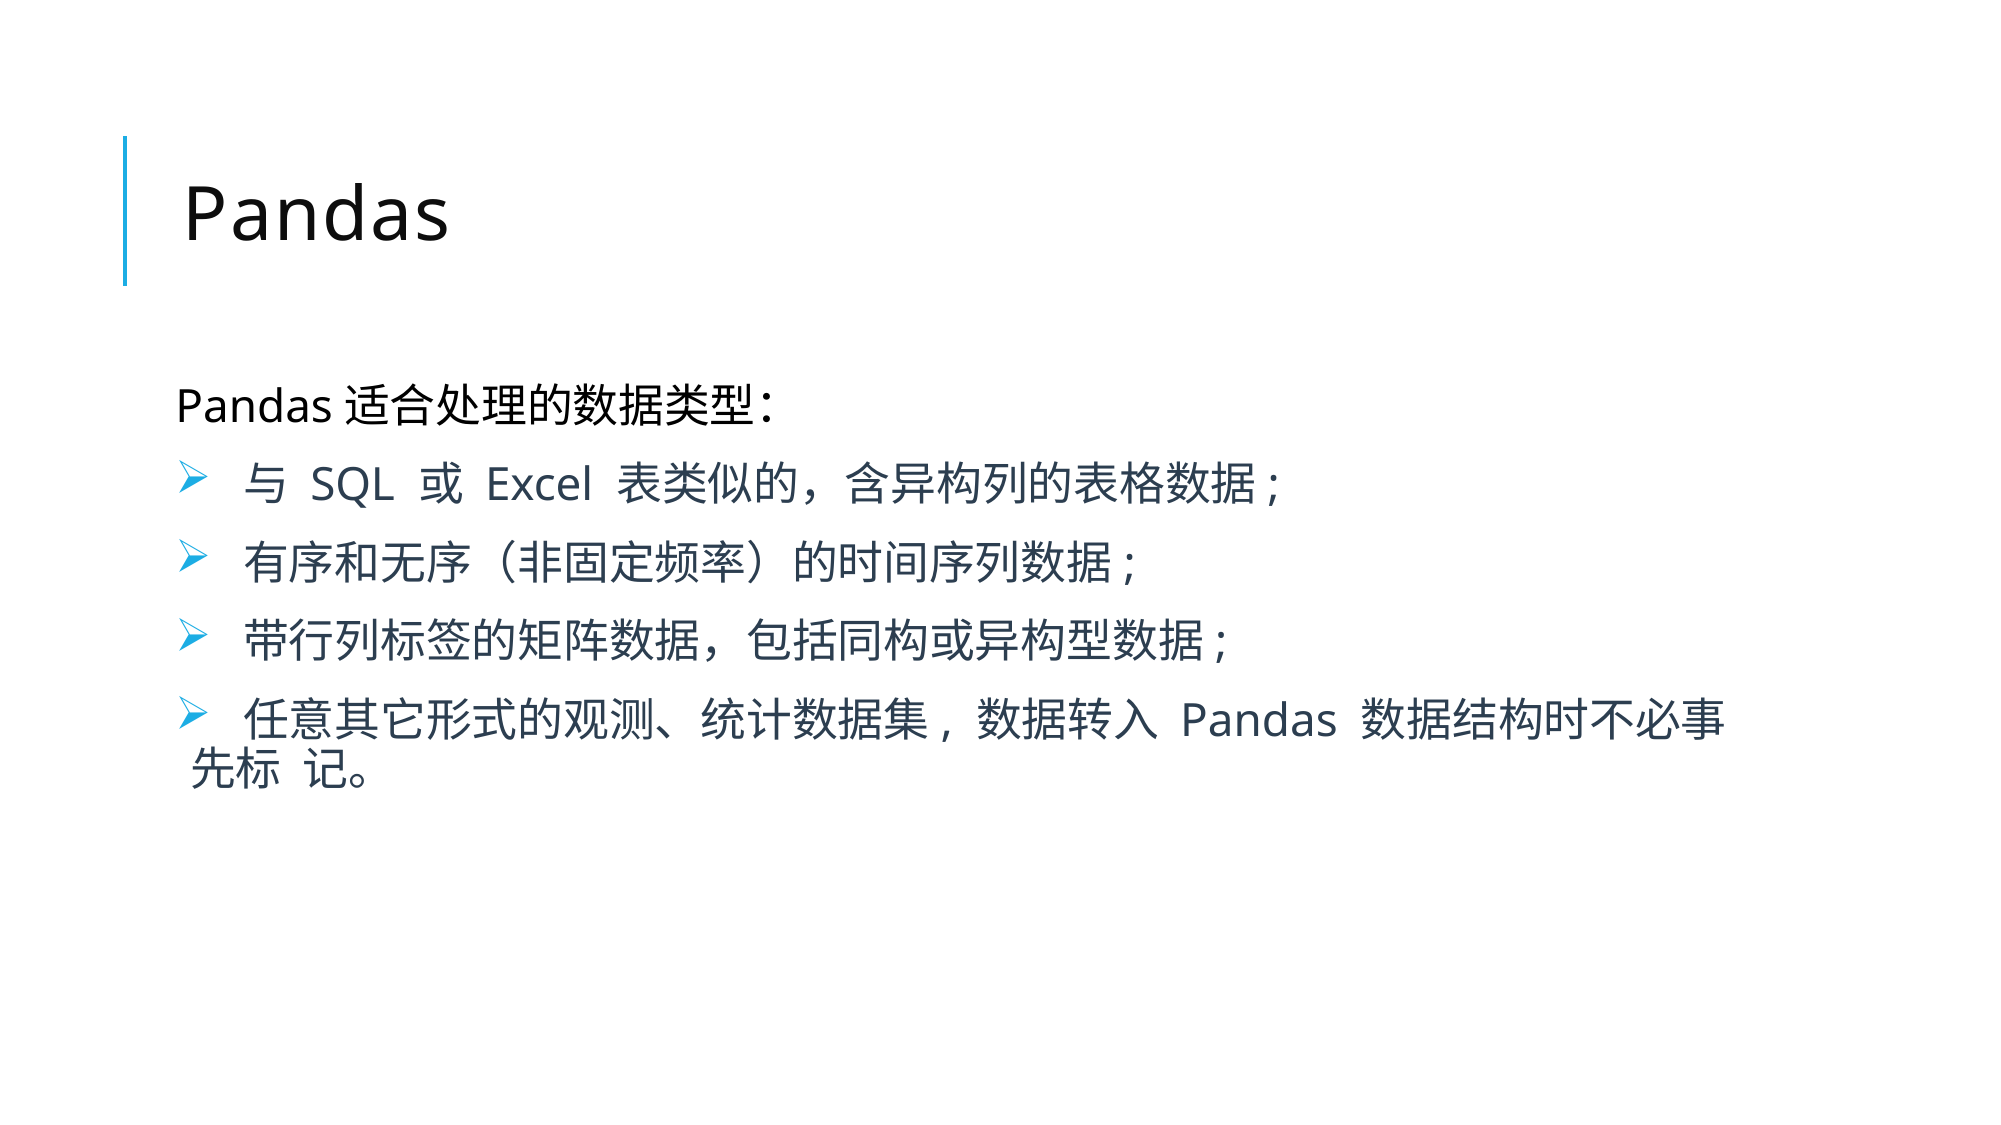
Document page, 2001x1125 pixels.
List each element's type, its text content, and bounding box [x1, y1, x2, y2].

list Pandas适合处理的数据类型： 与 SQL 或 Excel 表类似的，含异构列的表格数据; 有序和无序（非固定频率）的时间序列数据; 带行列标签的矩阵数据，包括同构或异构型数据; 任意其它形式的观测、统计数据集, 数据转入 Pandas 数据结构时不必事先标 记。 [168, 375, 1763, 1035]
title Pandas [168, 96, 1763, 342]
